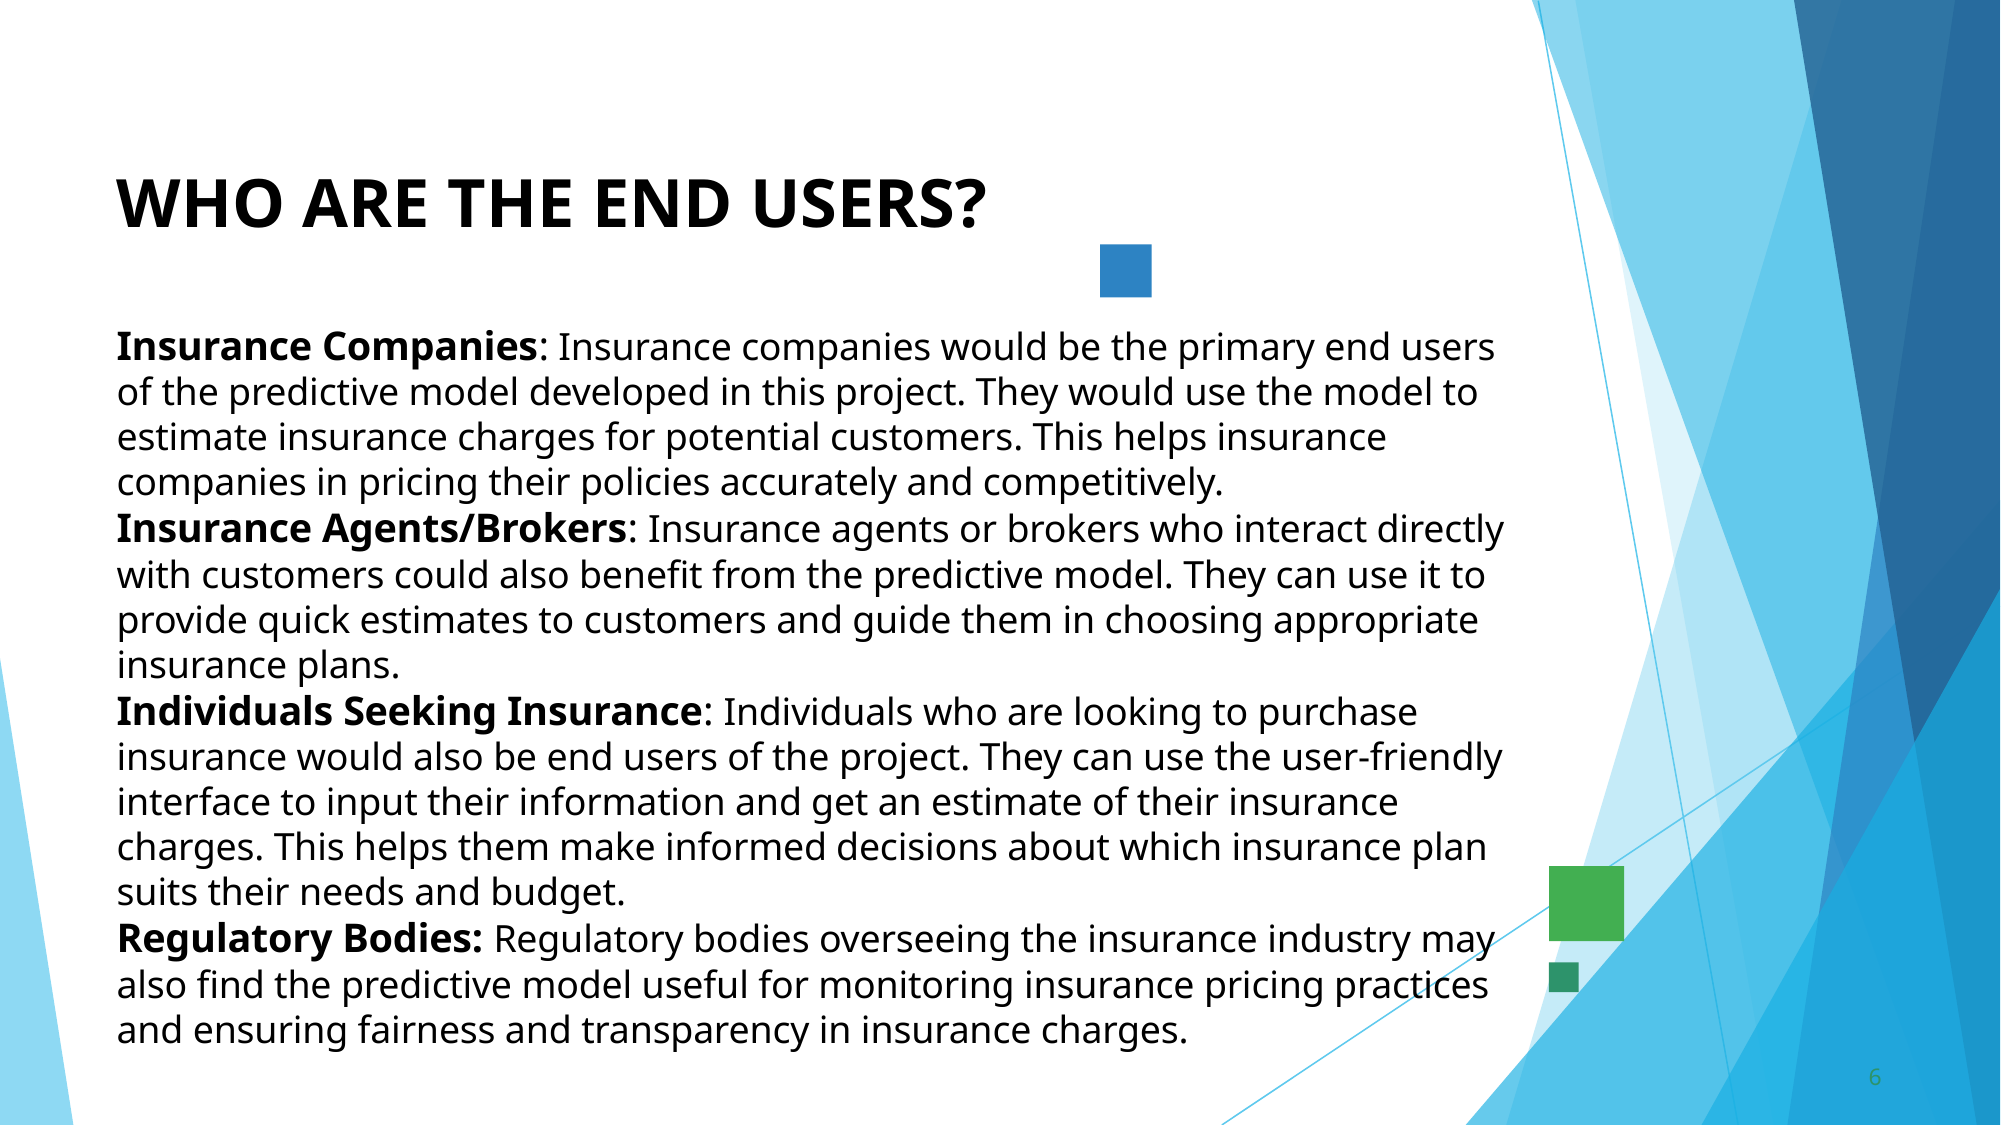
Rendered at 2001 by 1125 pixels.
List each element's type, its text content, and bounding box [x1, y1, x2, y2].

title WHO ARE THE END USERS? Insurance Companies: Insurance companies would be the primary end users of the predictive model developed in this project. They would use the model to estimate insurance charges for potential customers. This helps insurance companies in pricing their policies accurately and competitively. Insurance Agents/Brokers: Insurance agents or brokers who interact directly with customers could also benefit from the predictive model. They can use it to provide quick estimates to customers and guide them in choosing appropriate insurance plans. Individuals Seeking Insurance: Individuals who are looking to purchase insurance would also be end users of the project. They can use the user-friendly interface to input their information and get an estimate of their insurance charges. This helps them make informed decisions about which insurance plan suits their needs and budget. Regulatory Bodies: Regulatory bodies overseeing the insurance industry may also find the predictive model useful for monitoring insurance pricing practices and ensuring fairness and transparency in insurance charges. [91, 75, 1535, 1051]
text_box [1548, 962, 1579, 993]
text_box [1549, 866, 1625, 942]
slide_number 6 [1849, 1061, 1890, 1125]
